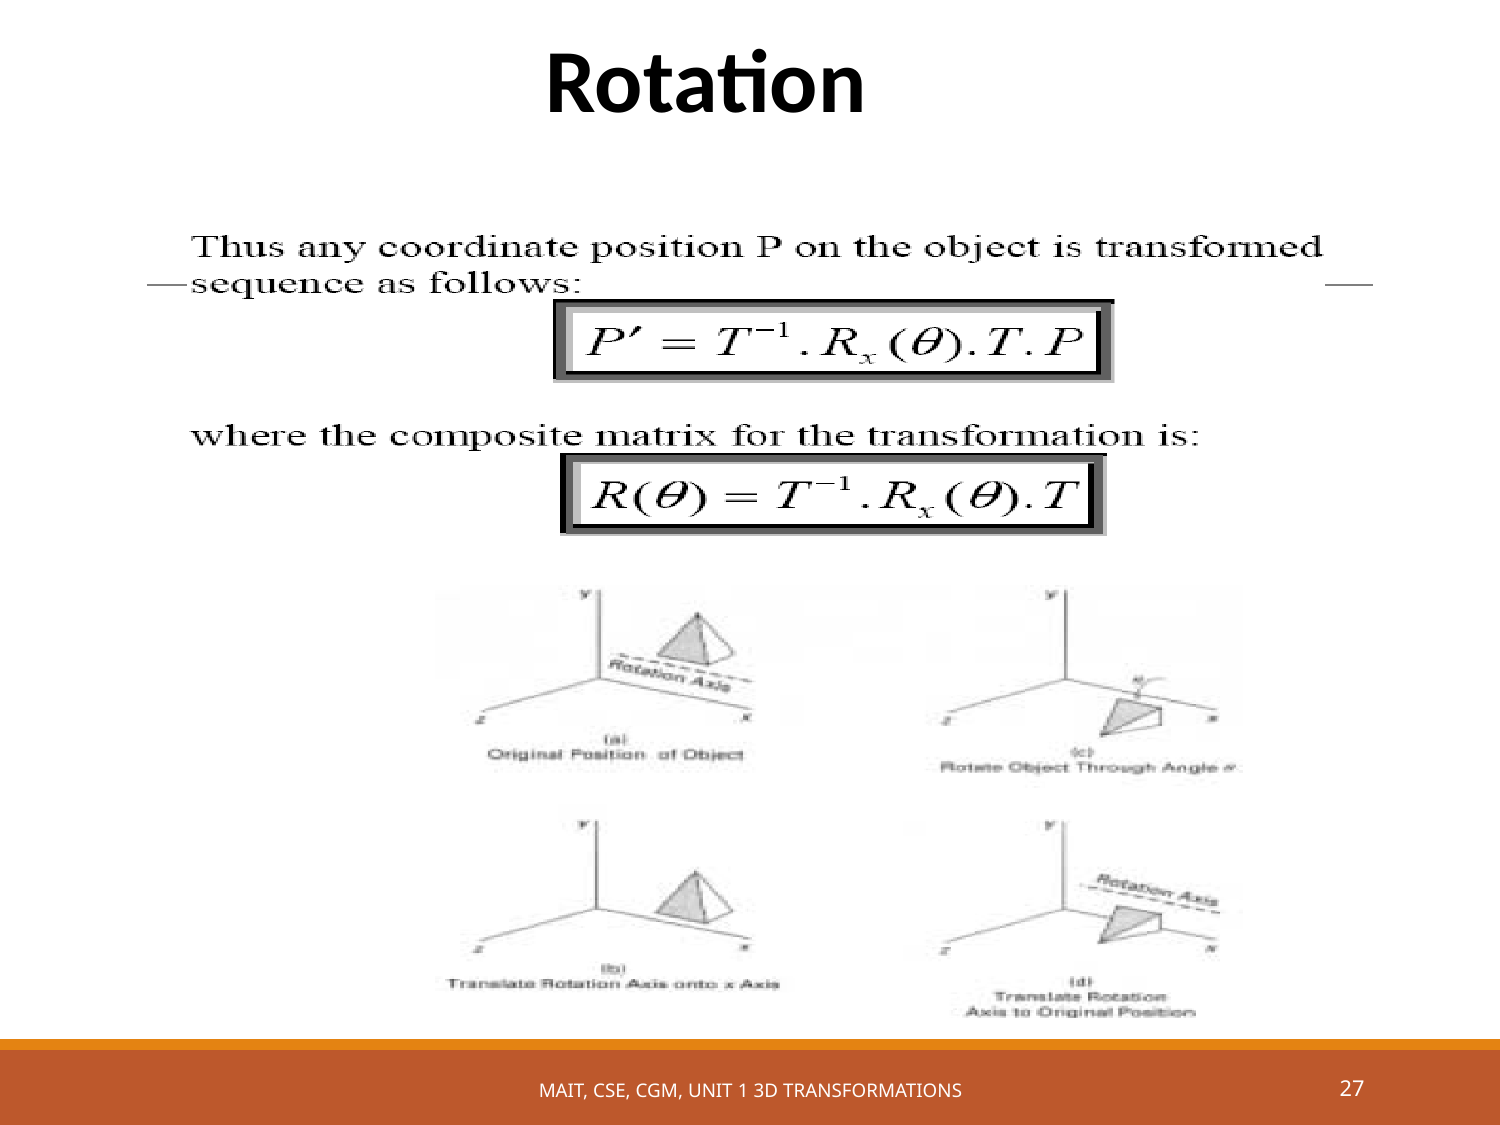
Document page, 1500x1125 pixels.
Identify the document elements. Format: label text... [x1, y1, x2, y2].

footer MAIT, CSE, CGM, UNIT 1 3D TRANSFORMATIONS [453, 1059, 1047, 1120]
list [187, 231, 1326, 1018]
slide_number 27 [1218, 1059, 1380, 1120]
title Rotation [87, 21, 1325, 138]
